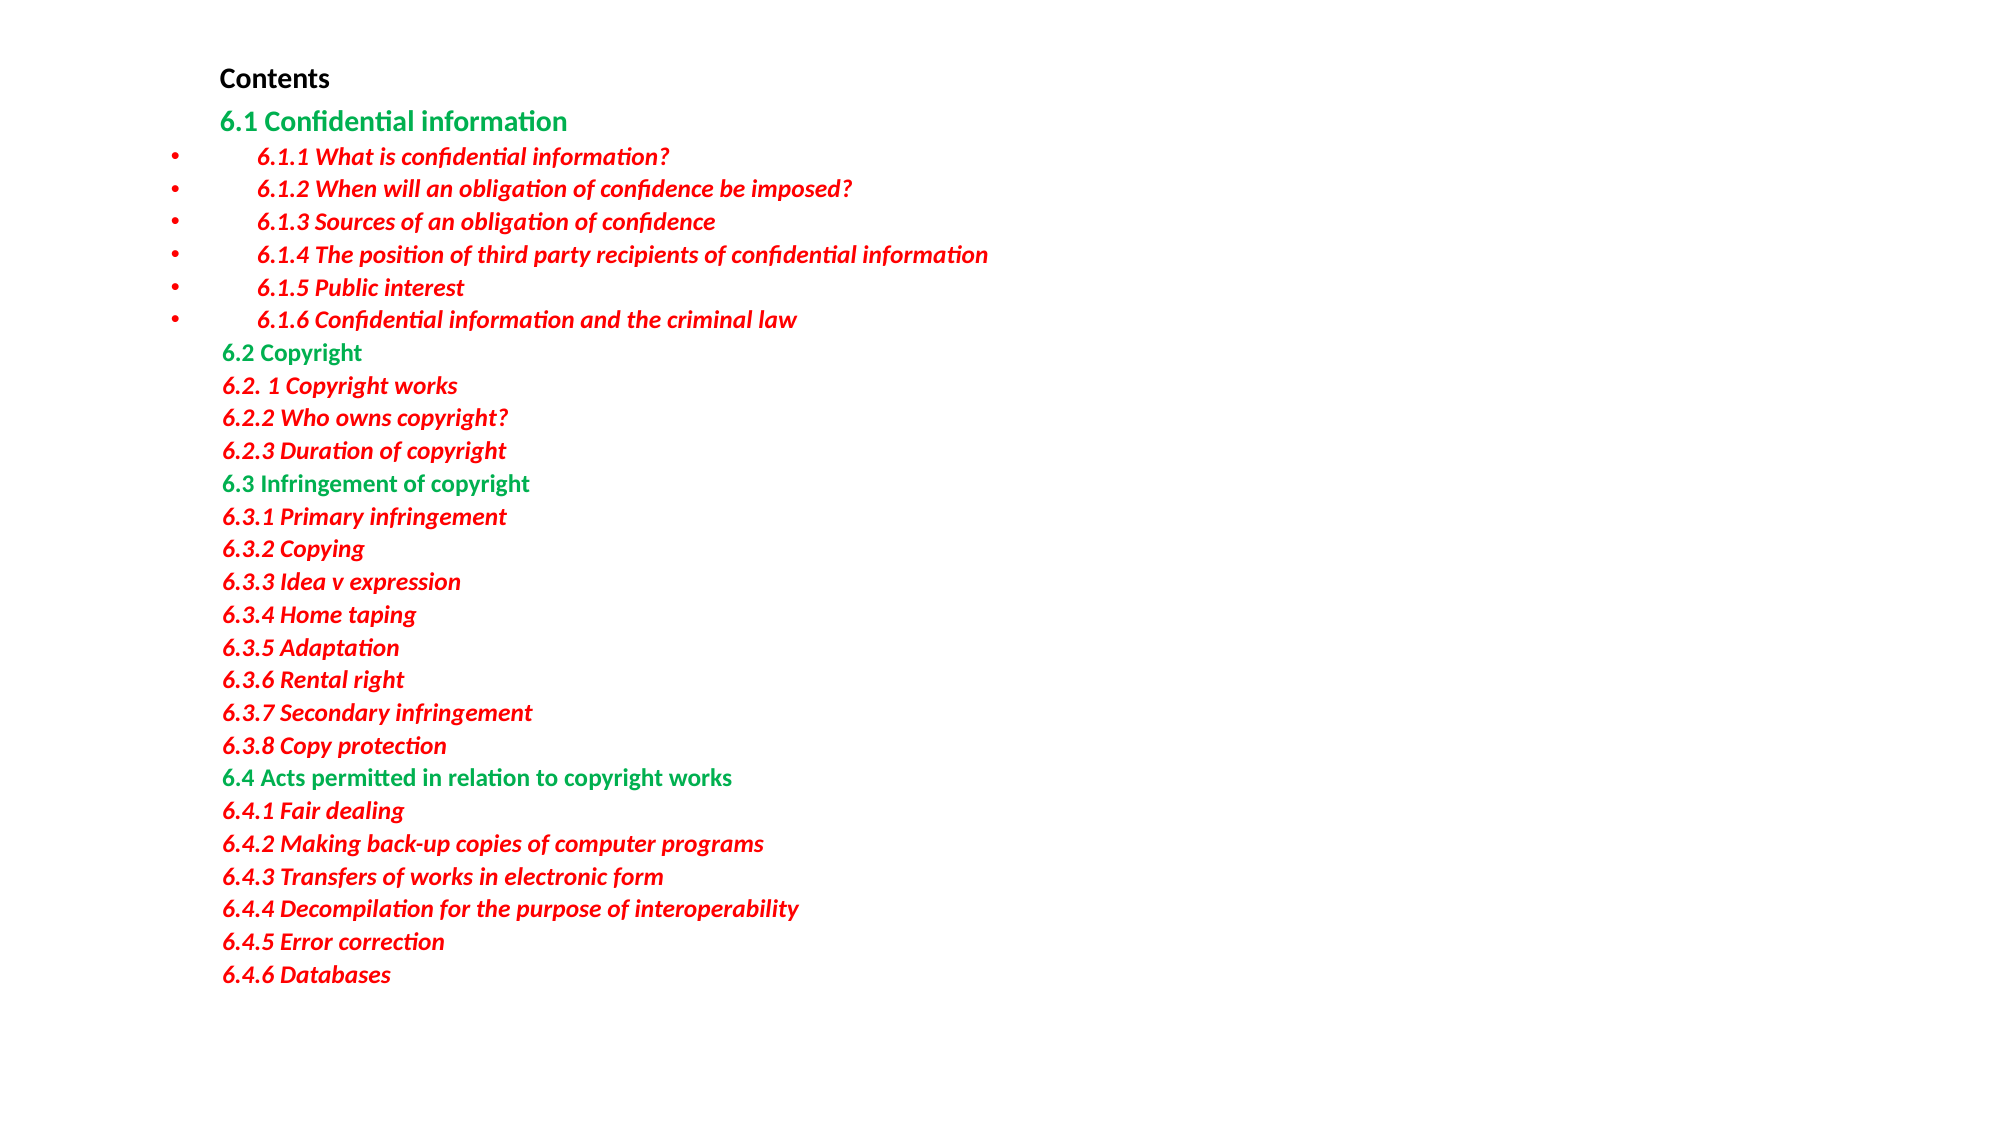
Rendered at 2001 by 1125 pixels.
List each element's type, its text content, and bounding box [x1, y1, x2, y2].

list Contents 6.1 Confidential information 6.1.1 What is confidential information? 6.1.2 When will an obligation of confidence be imposed? 6.1.3 Sources of an obligation of confidence 6.1.4 The position of third party recipients of confidential information 6.1.5 Public interest 6.1.6 Confidential information and the criminal law 6.2 Copyright 6.2. 1 Copyright works 6.2.2 Who owns copyright? 6.2.3 Duration of copyright 6.3 Infringement of copyright 6.3.1 Primary infringement 6.3.2 Copying 6.3.3 Idea v expression 6.3.4 Home taping 6.3.5 Adaptation 6.3.6 Rental right 6.3.7 Secondary infringement 6.3.8 Copy protection 6.4 Acts permitted in relation to copyright works 6.4.1 Fair dealing 6.4.2 Making back-up copies of computer programs 6.4.3 Transfers of works in electronic form 6.4.4 Decompilation for the purpose of interoperability 6.4.5 Error correction 6.4.6 Databases [137, 55, 1863, 1014]
